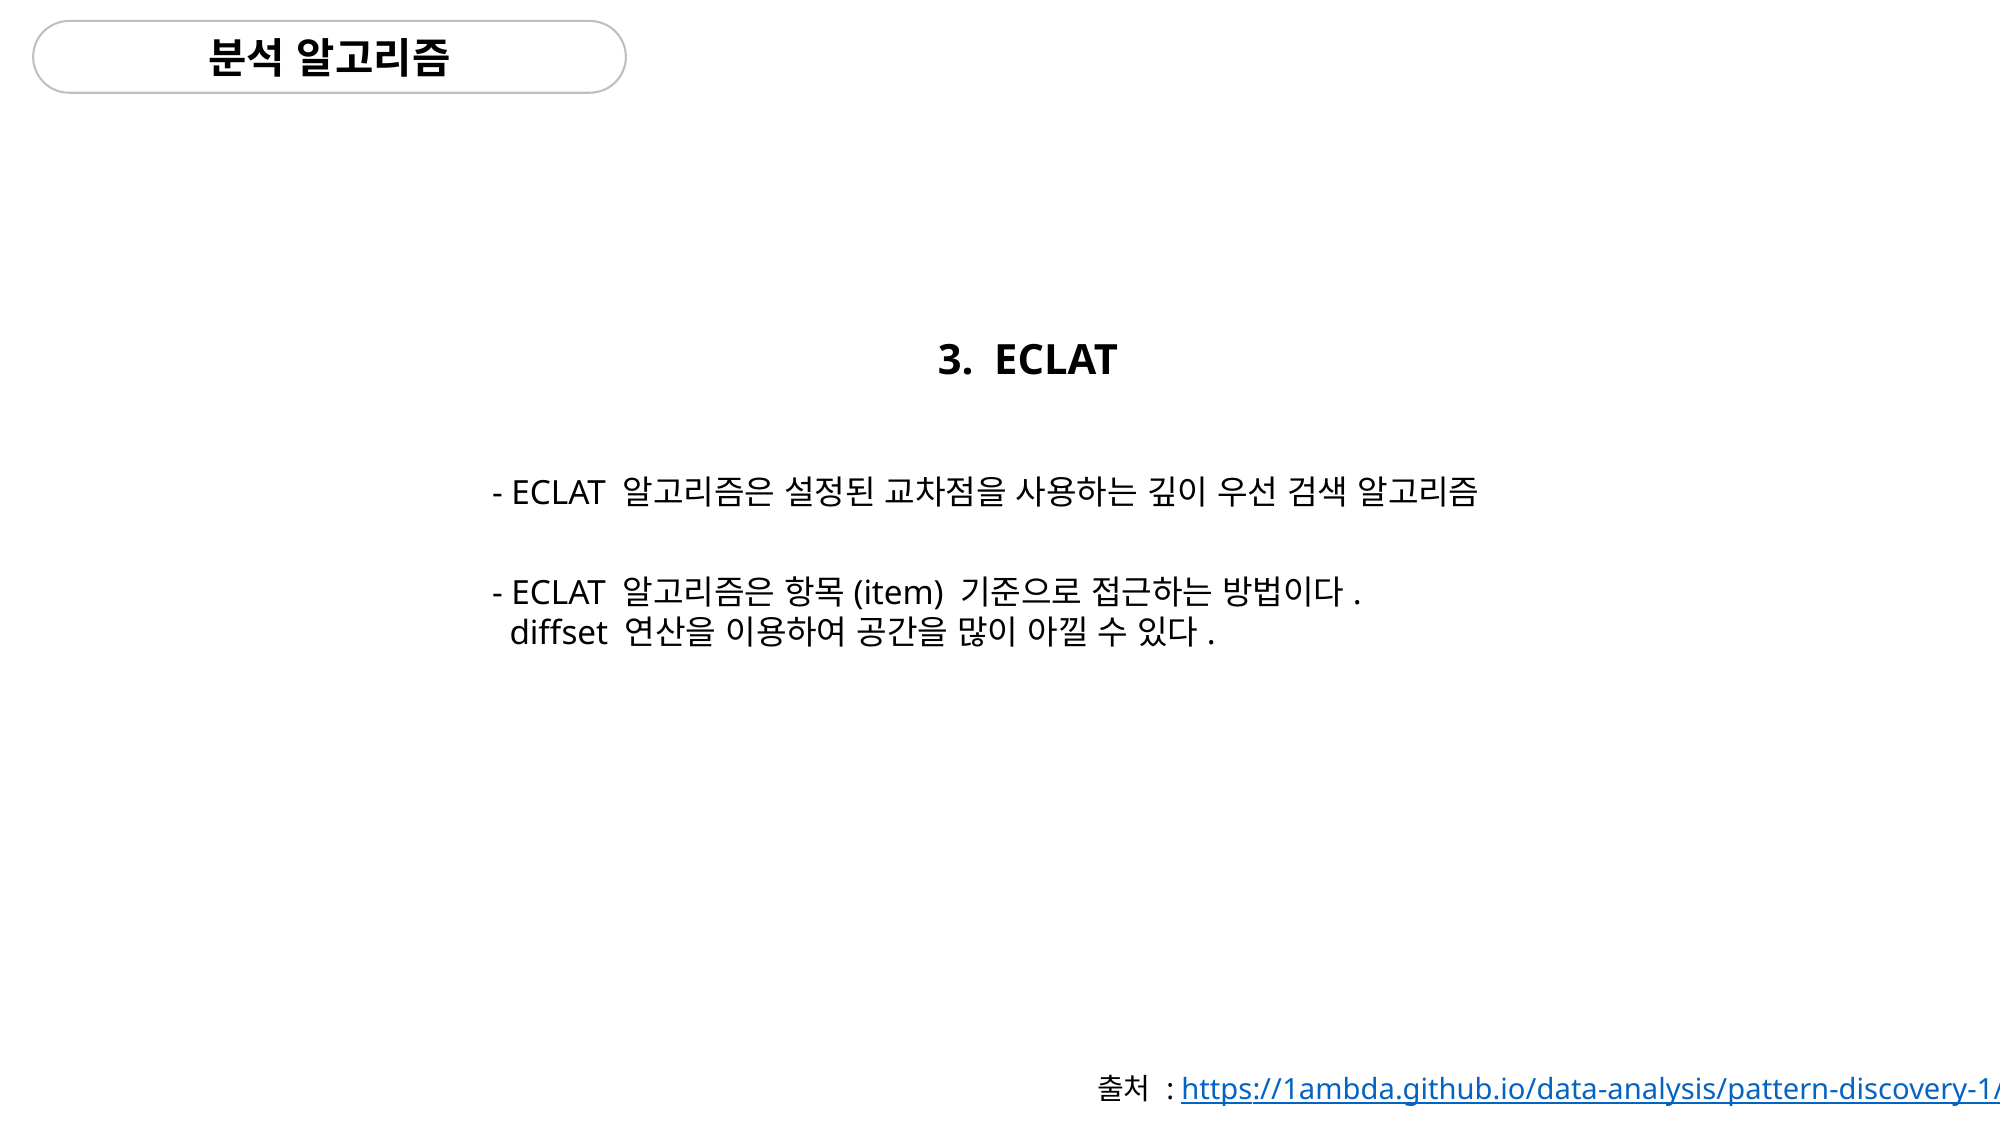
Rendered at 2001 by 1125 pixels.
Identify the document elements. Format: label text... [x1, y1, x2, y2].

text_box ECLAT [923, 300, 1146, 391]
text_box - ECLAT 알고리즘은 설정된 교차점을 사용하는 깊이 우선 검색 알고리즘 - ECLAT 알고리즘은 항목(item) 기준으로 접근하는 방법이다. diffset 연산을 이용하여 공간을 많이 아낄 수 있다. [477, 443, 2000, 659]
text_box 출처 : https://1ambda.github.io/data-analysis/pattern-discovery-1/ [1082, 1063, 2000, 1118]
text_box 분석 알고리즘 [32, 19, 628, 94]
